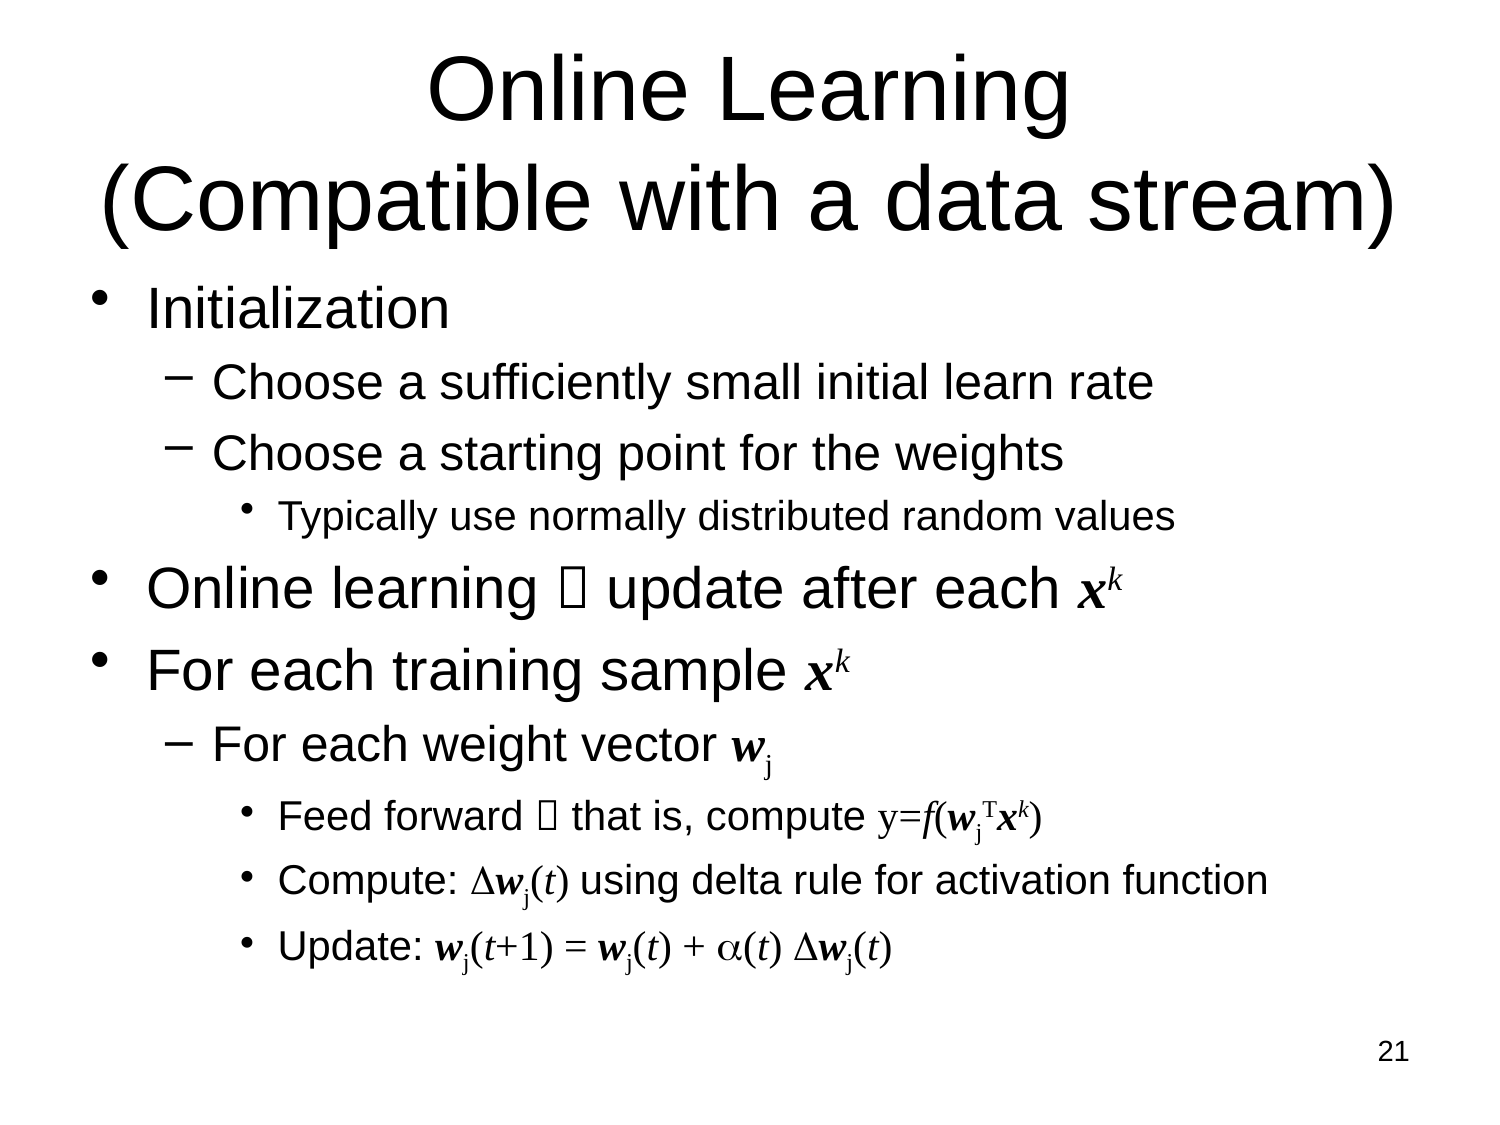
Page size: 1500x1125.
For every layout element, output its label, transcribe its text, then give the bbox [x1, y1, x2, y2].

list Initialization Choose a sufficiently small initial learn rate Choose a starting point for the weights Typically use normally distributed random values Online learning  update after each xk For each training sample xk For each weight vector wj Feed forward  that is, compute y=f(wjTxk) Compute: wj(t) using delta rule for activation function Update: wj(t+1) = wj(t) + (t) wj(t) [75, 262, 1425, 1005]
slide_number 21 [1074, 1024, 1425, 1103]
title Online Learning (Compatible with a data stream) [75, 45, 1425, 233]
